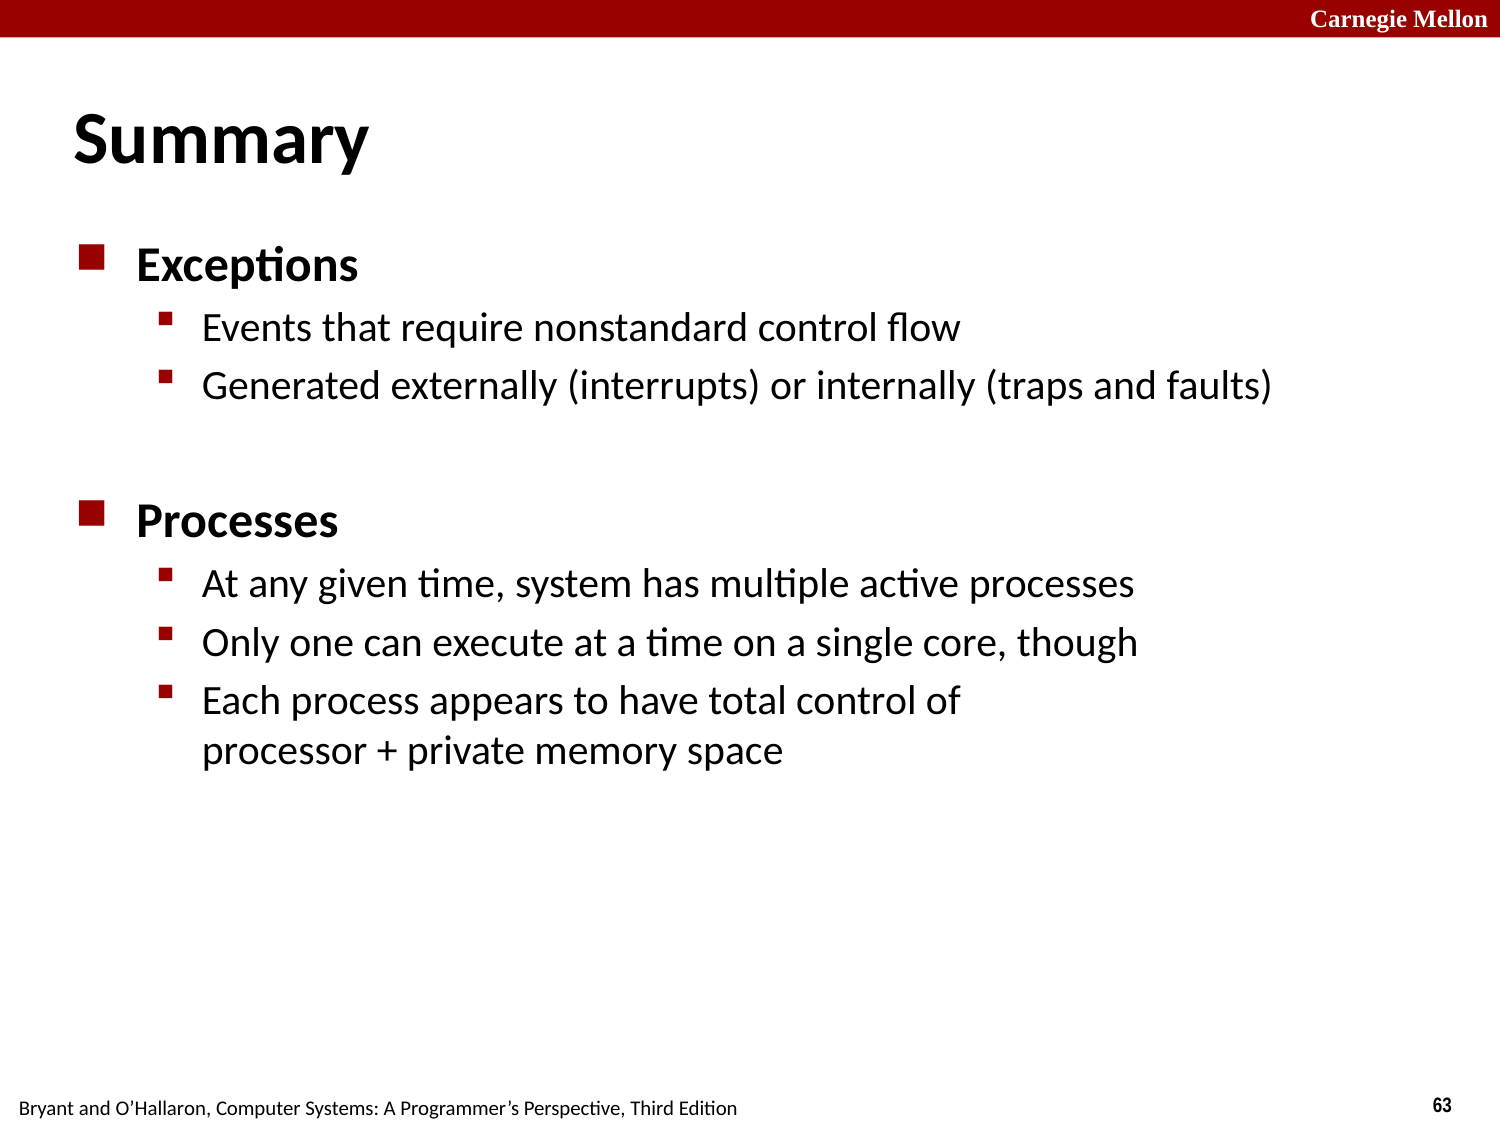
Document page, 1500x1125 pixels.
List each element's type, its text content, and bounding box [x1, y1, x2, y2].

list Exceptions Events that require nonstandard control flow Generated externally (interrupts) or internally (traps and faults) Processes At any given time, system has multiple active processes Only one can execute at a time on a single core, though Each process appears to have total control of processor + private memory space [64, 223, 1361, 1040]
title Summary [58, 71, 1305, 197]
